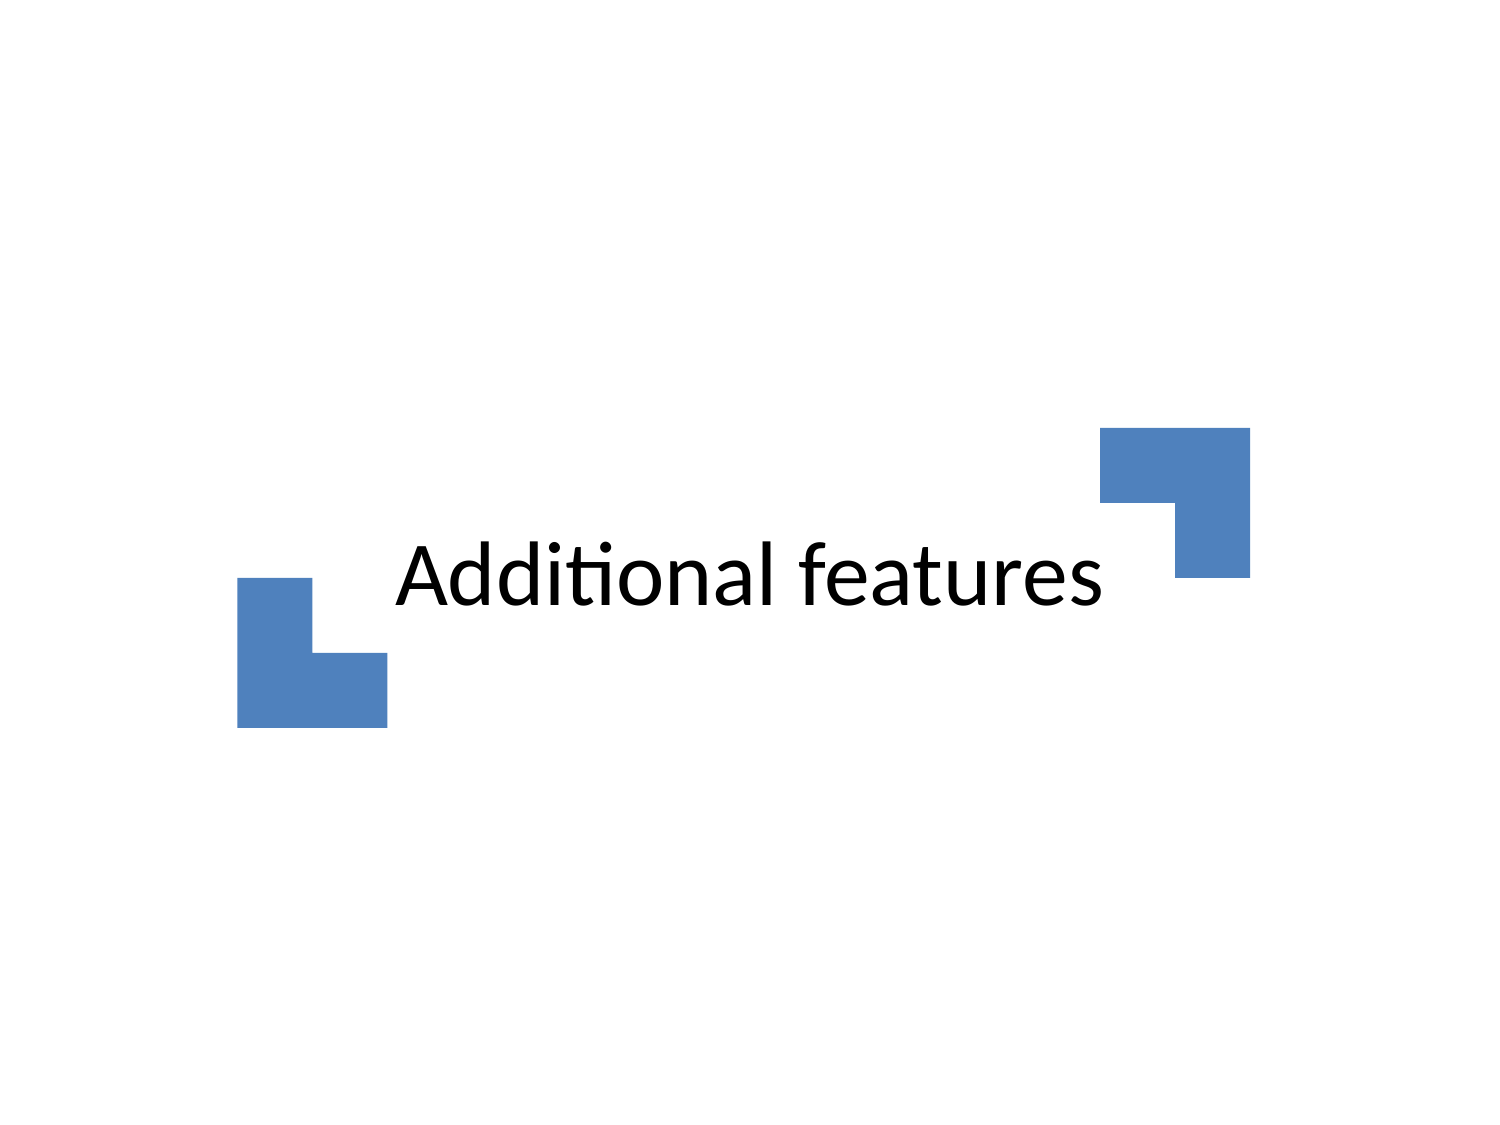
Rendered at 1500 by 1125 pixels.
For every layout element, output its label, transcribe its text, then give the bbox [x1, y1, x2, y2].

text_box [1098, 426, 1252, 580]
title Additional features [75, 474, 1425, 663]
text_box [235, 576, 390, 730]
